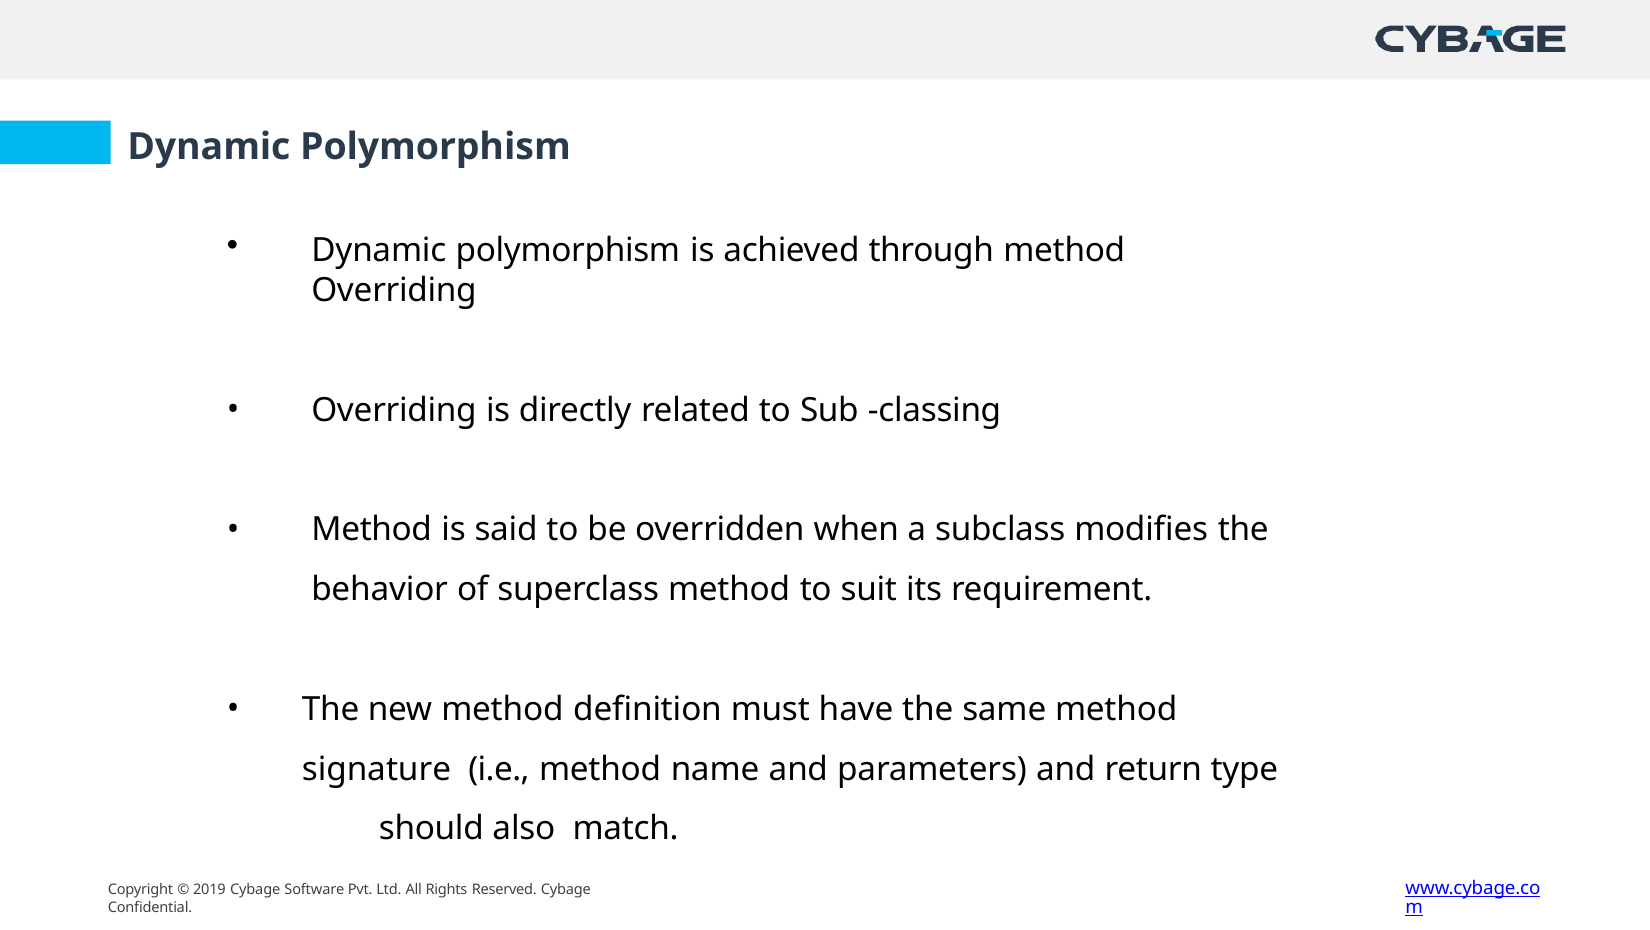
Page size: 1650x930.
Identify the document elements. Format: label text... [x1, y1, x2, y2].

title Dynamic Polymorphism [125, 120, 573, 278]
text_box www.cybage.com [1403, 872, 1551, 902]
text_box Dynamic polymorphism is achieved through method Overriding Overriding is directly related to Sub -classing Method is said to be overridden when a subclass modifies the behavior of superclass method to suit its requirement. The new method definition must have the same method signature (i.e., method name and parameters) and return type should also match. [224, 226, 1287, 847]
footer Copyright © 2019 Cybage Software Pvt. Ltd. All Rights Reserved. Cybage Confidential. [105, 877, 629, 930]
